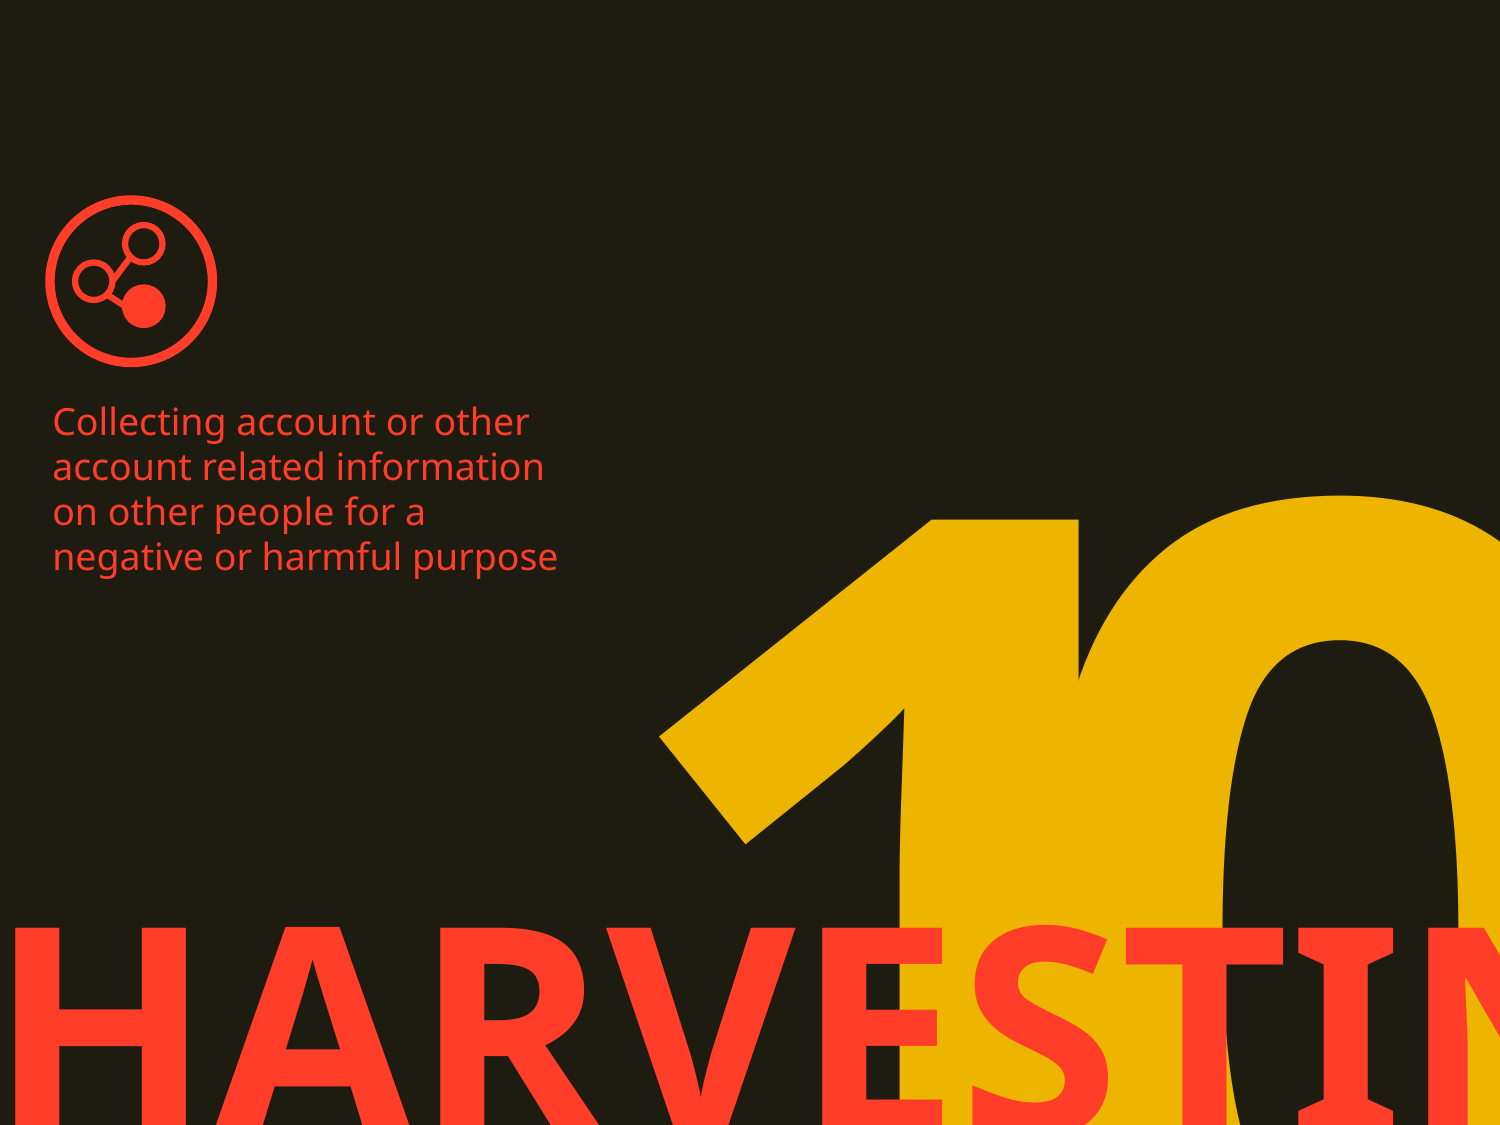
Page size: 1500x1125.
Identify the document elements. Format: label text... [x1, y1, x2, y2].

text_box [122, 222, 165, 265]
text_box HARVESTING [0, 837, 1500, 1125]
text_box Collecting account or other account related information on other people for a negative or harmful purpose [37, 390, 600, 586]
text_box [109, 259, 134, 279]
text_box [109, 291, 123, 310]
text_box 1 [574, 173, 987, 837]
text_box [125, 285, 165, 328]
text_box [47, 197, 215, 365]
text_box [72, 260, 114, 303]
text_box 0 [987, 162, 1500, 837]
